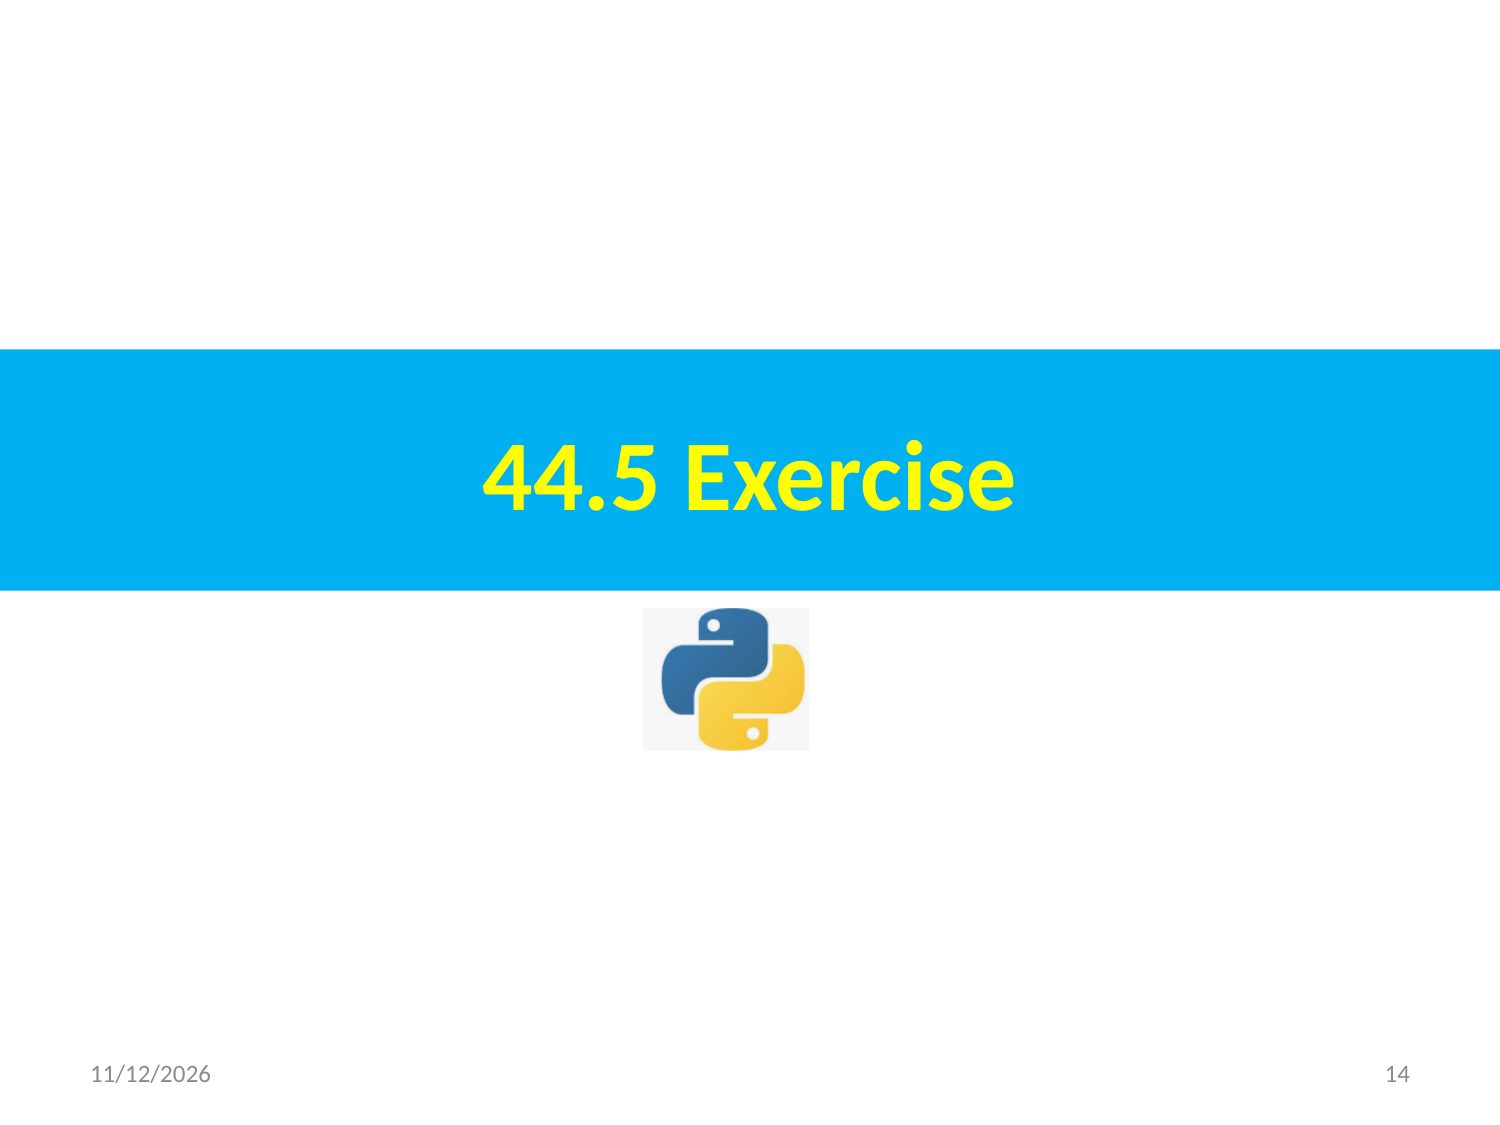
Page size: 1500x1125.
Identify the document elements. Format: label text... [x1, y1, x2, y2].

slide_number 14 [1074, 1042, 1425, 1103]
title 44.5 Exercise [0, 349, 1500, 591]
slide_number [75, 1042, 425, 1103]
picture [643, 606, 809, 752]
